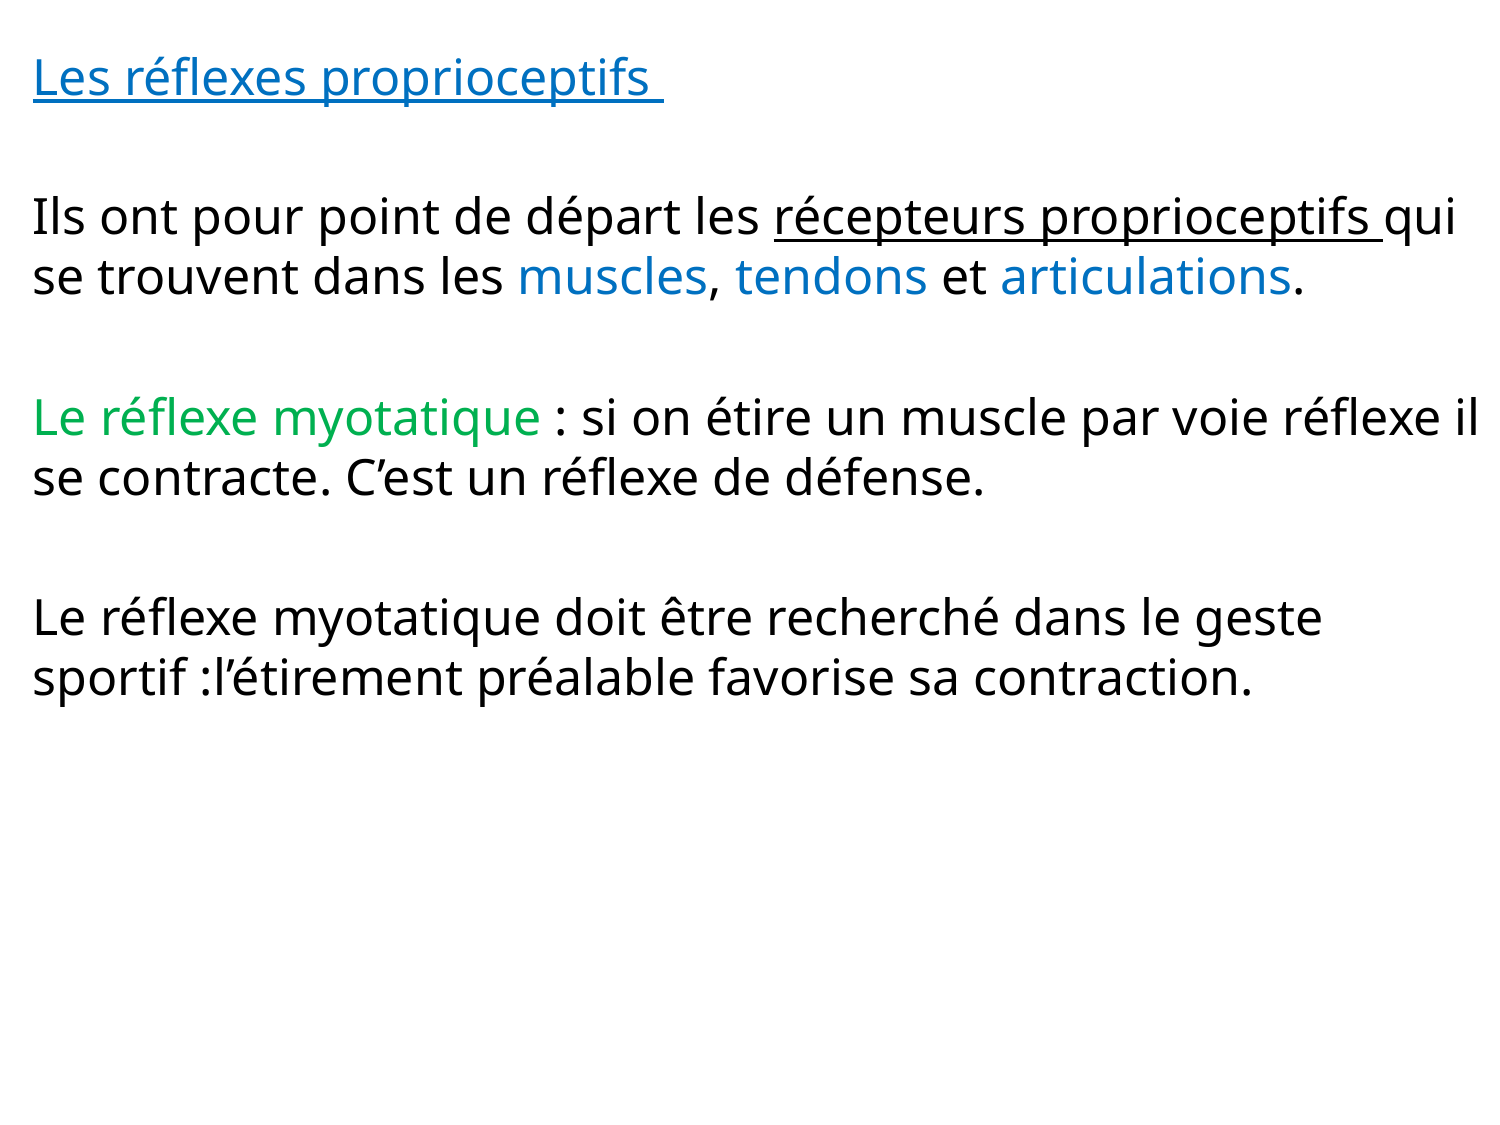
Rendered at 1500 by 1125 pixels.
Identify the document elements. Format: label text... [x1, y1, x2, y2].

list Les réflexes proprioceptifs Ils ont pour point de départ les récepteurs proprioceptifs qui se trouvent dans les muscles, tendons et articulations. Le réflexe myotatique : si on étire un muscle par voie réflexe il se contracte. C’est un réflexe de défense. Le réflexe myotatique doit être recherché dans le geste sportif :l’étirement préalable favorise sa contraction. [17, 37, 1500, 1083]
